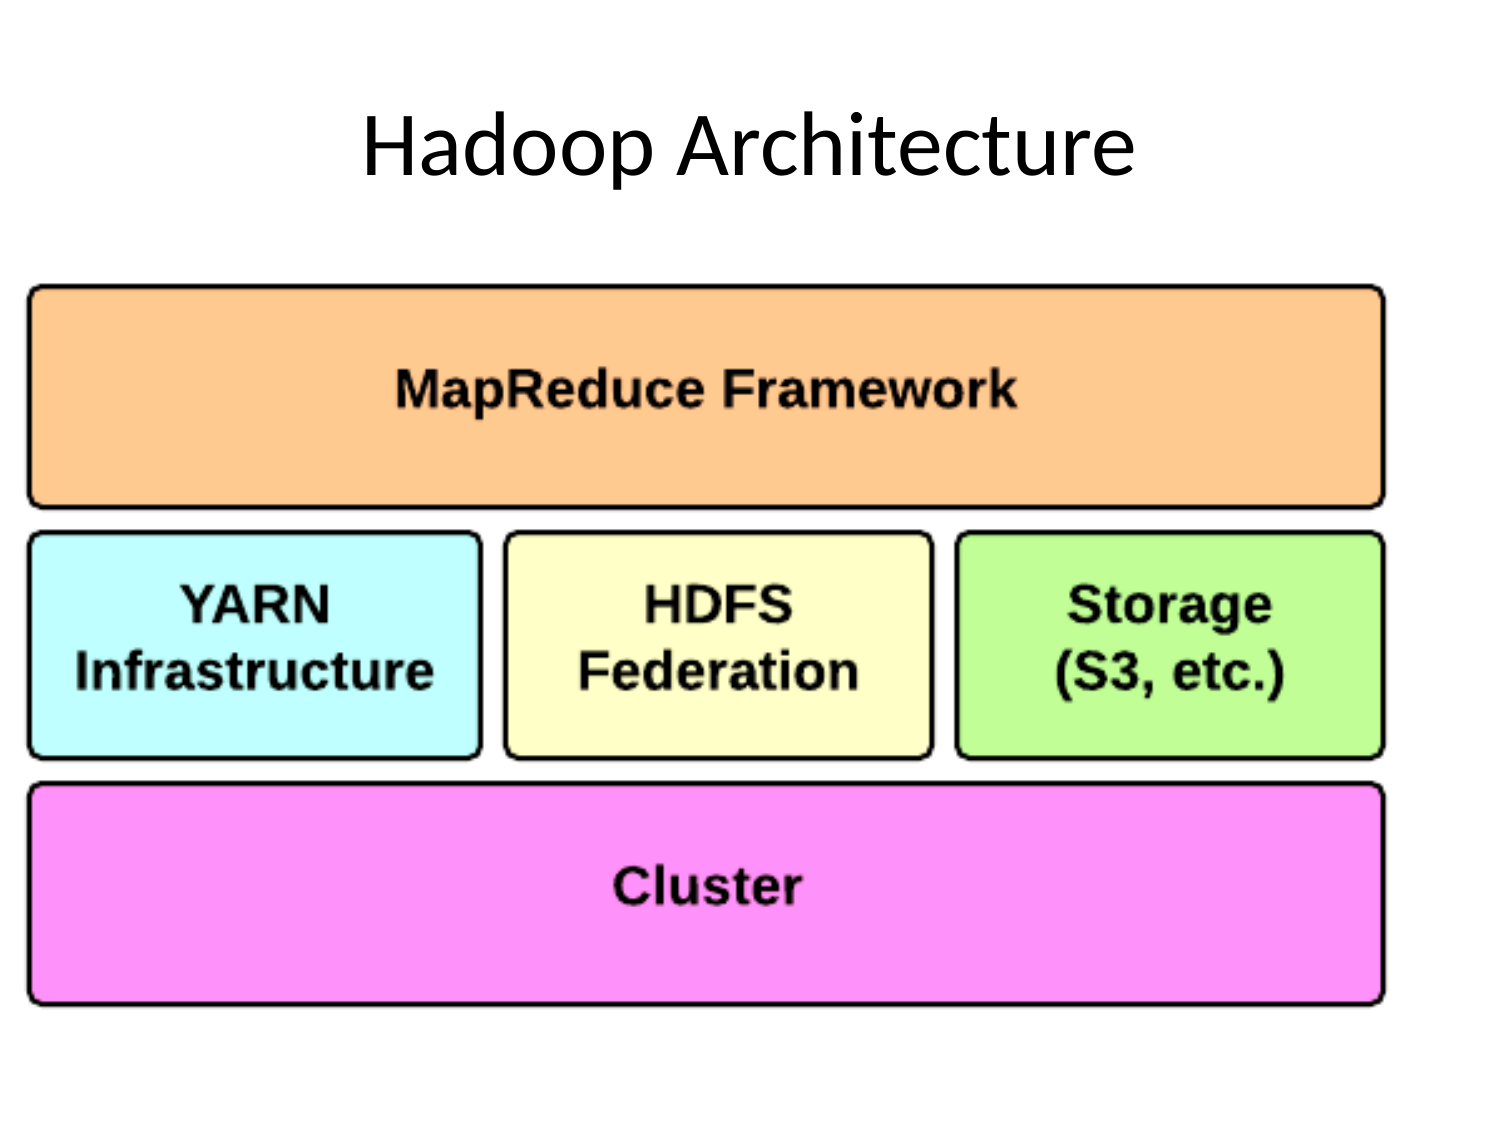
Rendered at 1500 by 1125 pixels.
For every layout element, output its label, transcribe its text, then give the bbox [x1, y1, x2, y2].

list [0, 257, 1429, 1020]
title Hadoop Architecture [75, 45, 1425, 233]
